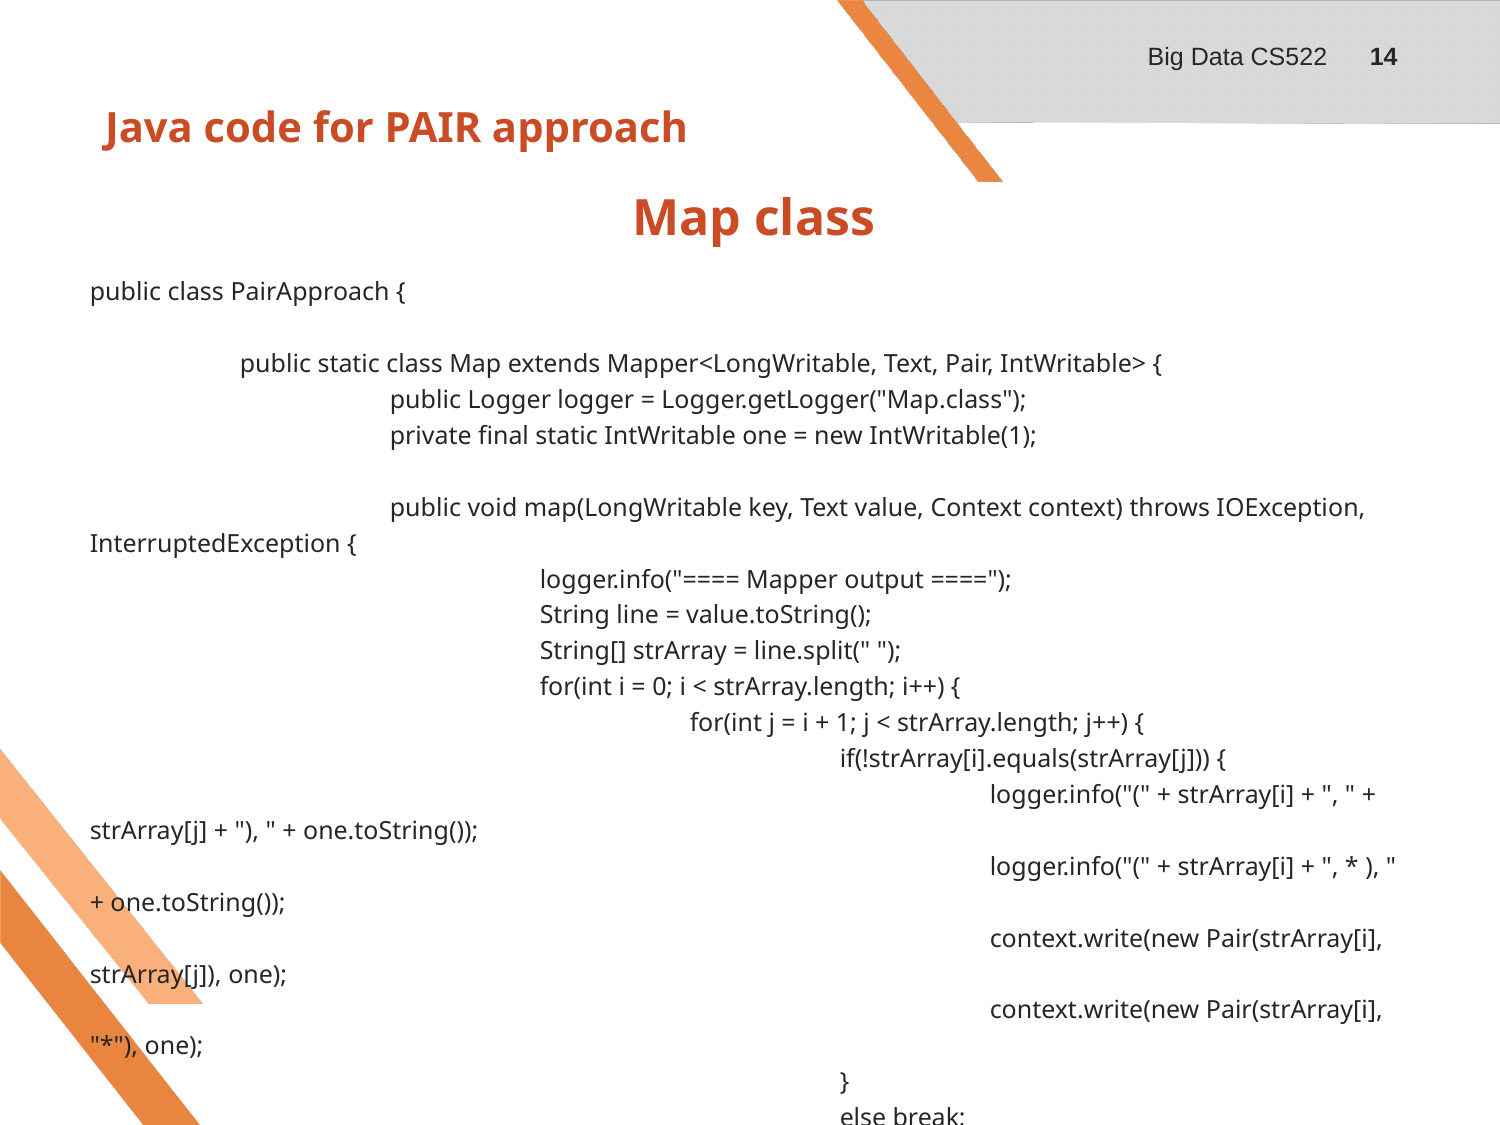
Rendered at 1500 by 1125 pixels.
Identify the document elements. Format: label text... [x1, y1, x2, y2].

title Java code for PAIR approach [75, 59, 875, 149]
footer Big Data CS522 [937, 28, 1342, 78]
slide_number 14 [1342, 28, 1425, 78]
picture [837, 0, 1500, 182]
list public class PairApproach { public static class Map extends Mapper<LongWritable, Text, Pair, IntWritable> { public Logger logger = Logger.getLogger("Map.class"); private final static IntWritable one = new IntWritable(1); public void map(LongWritable key, Text value, Context context) throws IOException, InterruptedException { logger.info("==== Mapper output ===="); String line = value.toString(); String[] strArray = line.split(" "); for(int i = 0; i < strArray.length; i++) { for(int j = i + 1; j < strArray.length; j++) { if(!strArray[i].equals(strArray[j])) { logger.info("(" + strArray[i] + ", " + strArray[j] + "), " + one.toString()); logger.info("(" + strArray[i] + ", * ), " + one.toString()); context.write(new Pair(strArray[i], strArray[j]), one); context.write(new Pair(strArray[i], "*"), one); } else break; } } } @Override protected void cleanup(Mapper<LongWritable, Text, Pair, IntWritable>.Context context) throws IOException, InterruptedException { super.cleanup(context); } } [75, 262, 1425, 1013]
text_box Map class [75, 149, 875, 281]
picture [0, 745, 200, 1125]
